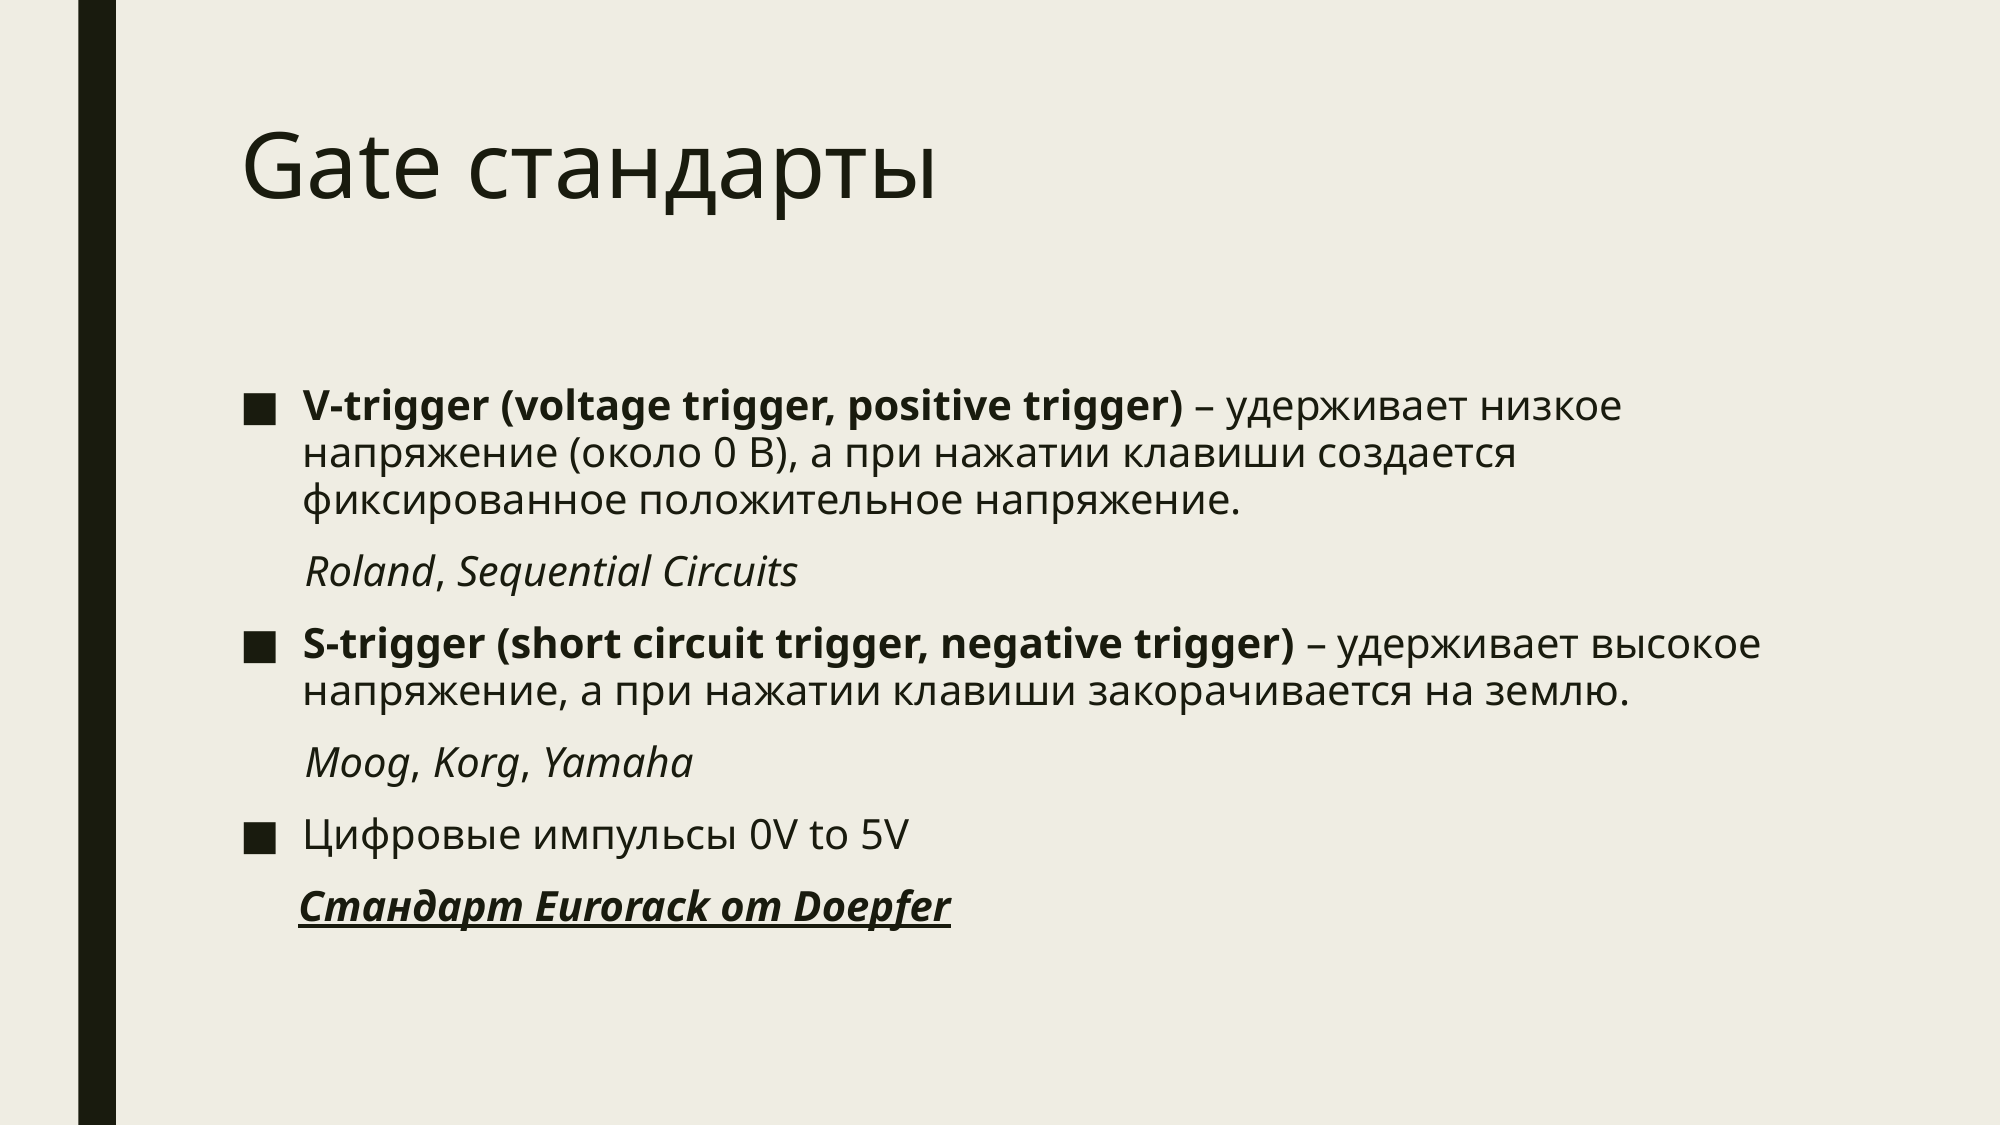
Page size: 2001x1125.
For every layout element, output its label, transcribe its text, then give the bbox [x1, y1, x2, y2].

list V-trigger (voltage trigger, positive trigger) – удерживает низкое напряжение (около 0 В), а при нажатии клавиши создается фиксированное положительное напряжение. Roland, Sequential Circuits S-trigger (short circuit trigger, negative trigger) – удерживает высокое напряжение, а при нажатии клавиши закорачивается на землю. Moog, Korg, Yamaha Цифровые импульсы 0V to 5V Cтандарт Eurorack от Doepfer [225, 375, 1800, 963]
title Gate стандарты [225, 112, 1800, 357]
